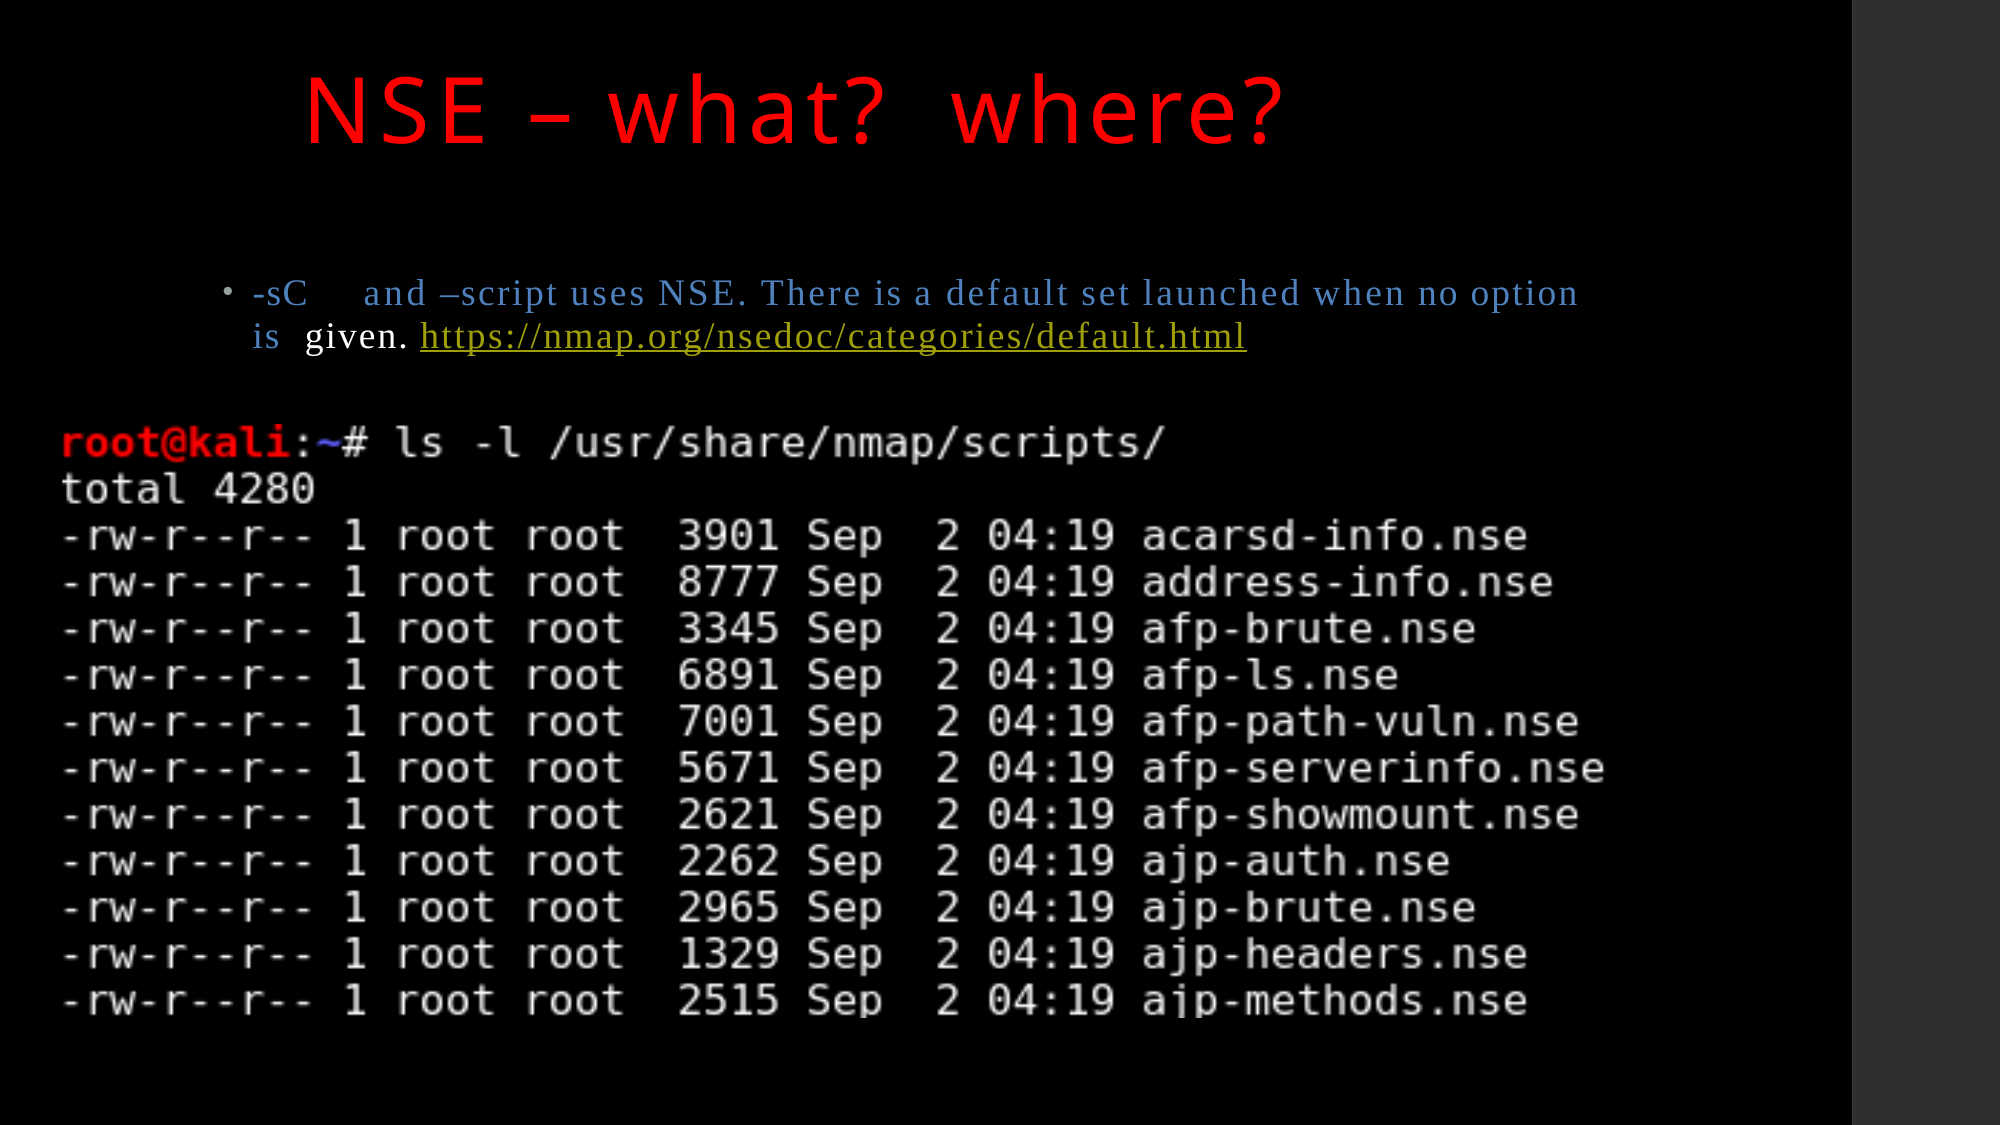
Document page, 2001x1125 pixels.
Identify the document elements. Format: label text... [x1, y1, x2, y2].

text_box [62, 424, 1813, 1018]
text_box -sC and –script uses NSE. There is a default set launched when no option is given. https://nmap.org/nsedoc/categories/default.html [220, 264, 1592, 356]
title NSE – what? where? [300, 50, 1538, 241]
